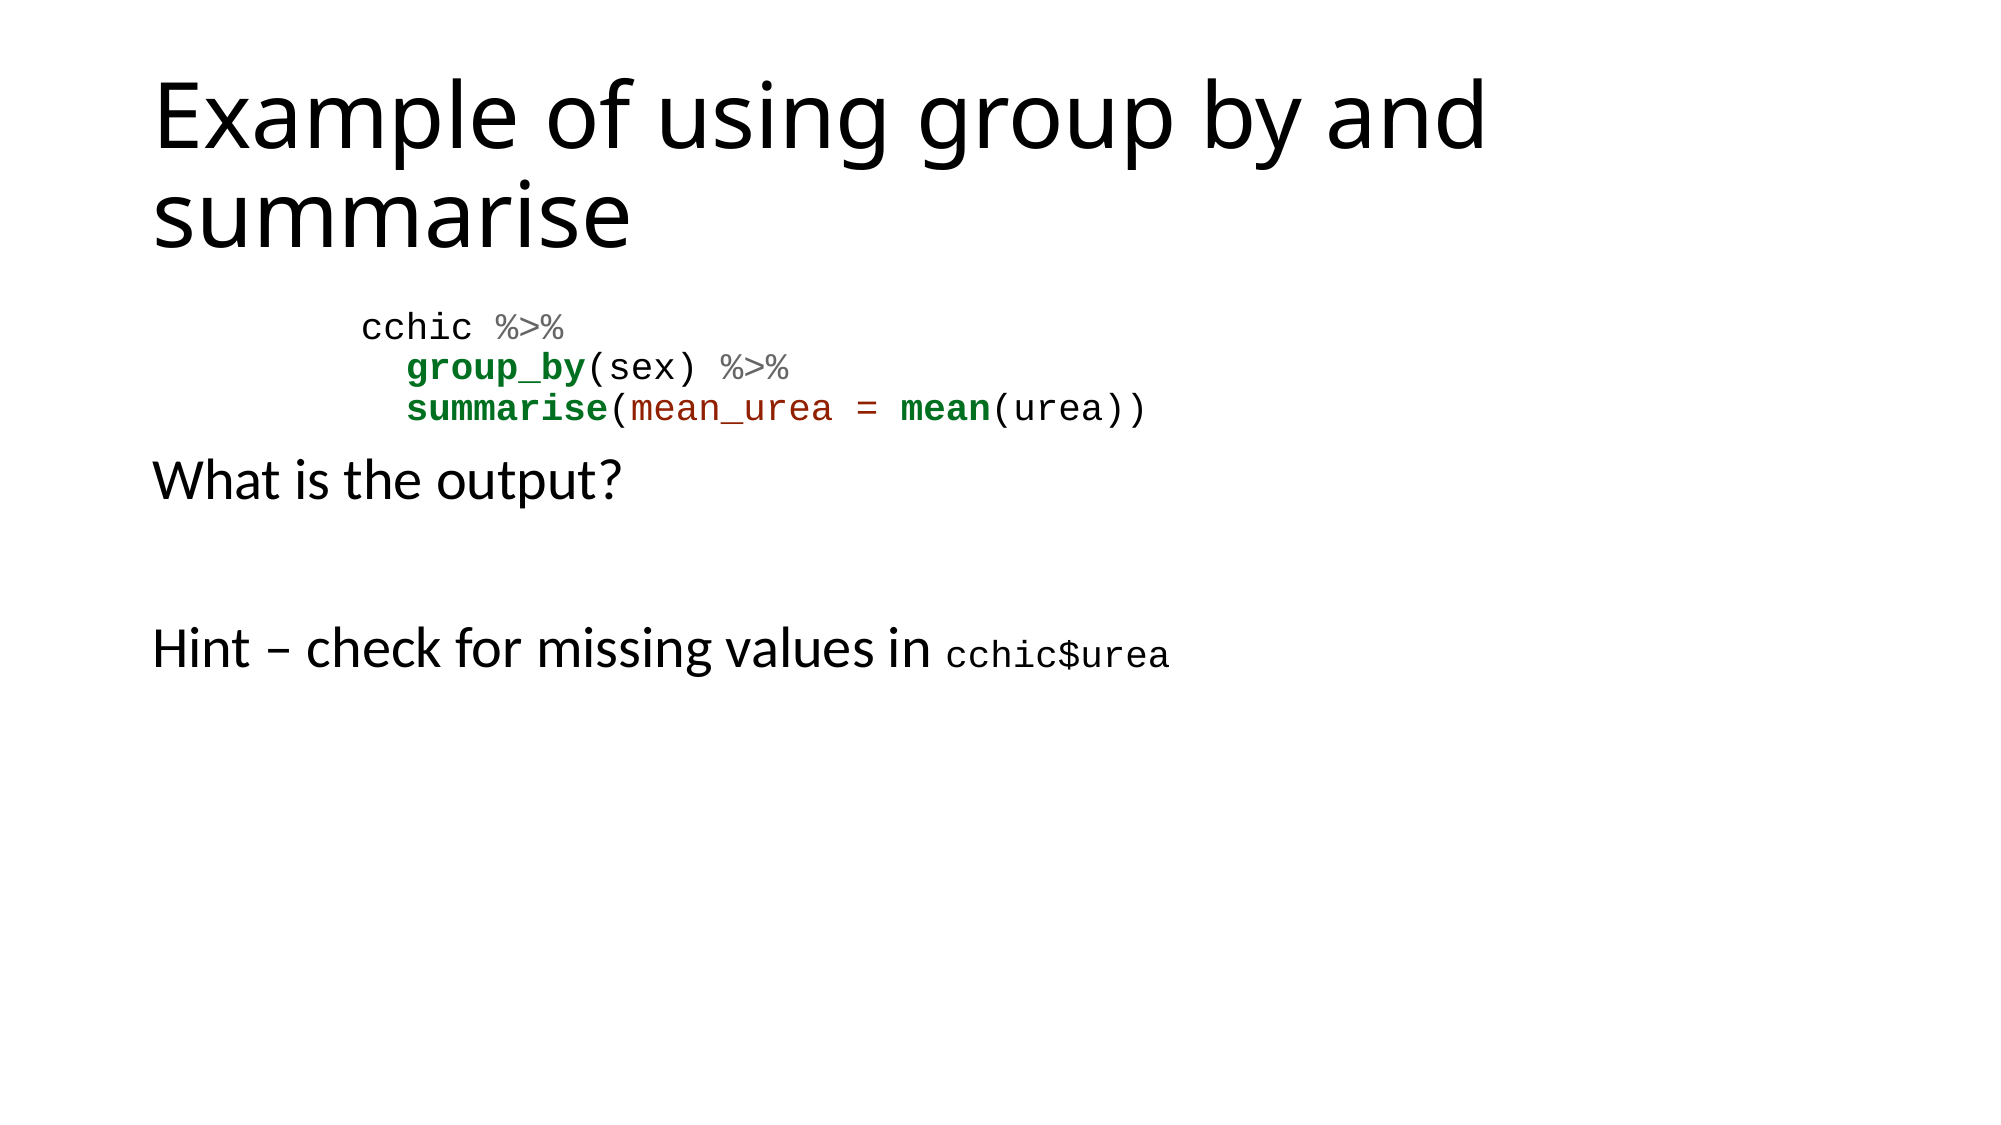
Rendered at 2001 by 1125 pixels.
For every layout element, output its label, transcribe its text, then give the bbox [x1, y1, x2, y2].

list cchic %>% group_by(sex) %>% summarise(mean_urea = mean(urea)) What is the output? Hint – check for missing values in cchic$urea [137, 299, 1863, 1014]
title Example of using group by and summarise [137, 59, 1863, 278]
